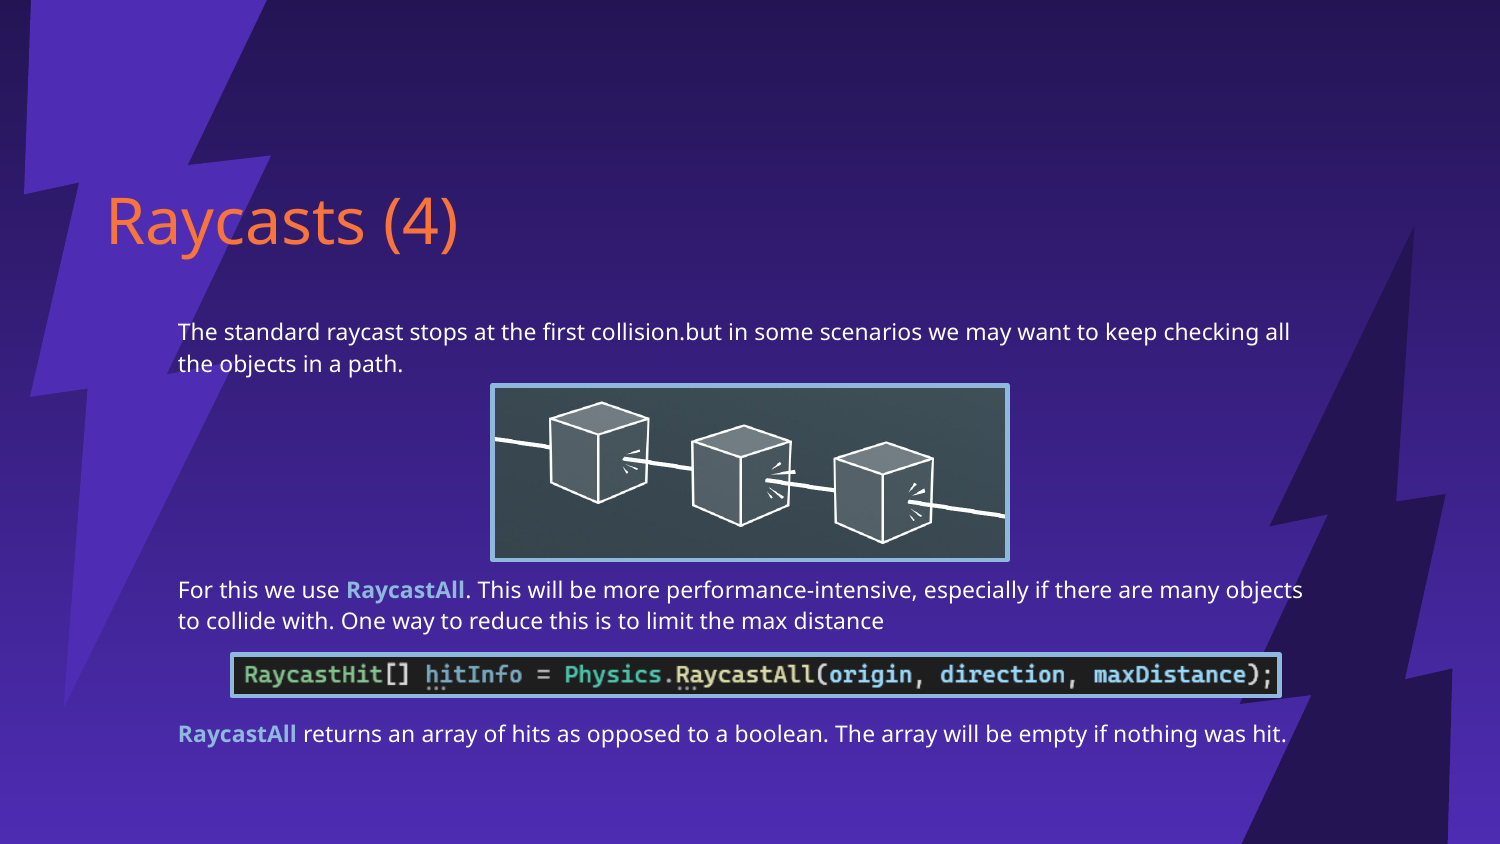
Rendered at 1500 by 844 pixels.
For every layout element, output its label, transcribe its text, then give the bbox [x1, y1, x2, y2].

picture [234, 656, 1278, 694]
title Raycasts (4) [90, 158, 1160, 278]
picture [494, 387, 1006, 558]
subtitle The standard raycast stops at the first collision.but in some scenarios we may want to keep checking all the objects in a path. For this we use RaycastAll. This will be more performance-intensive, especially if there are many objects to collide with. One way to reduce this is to limit the max distance RaycastAll returns an array of hits as opposed to a boolean. The array will be empty if nothing was hit. [162, 298, 1338, 729]
